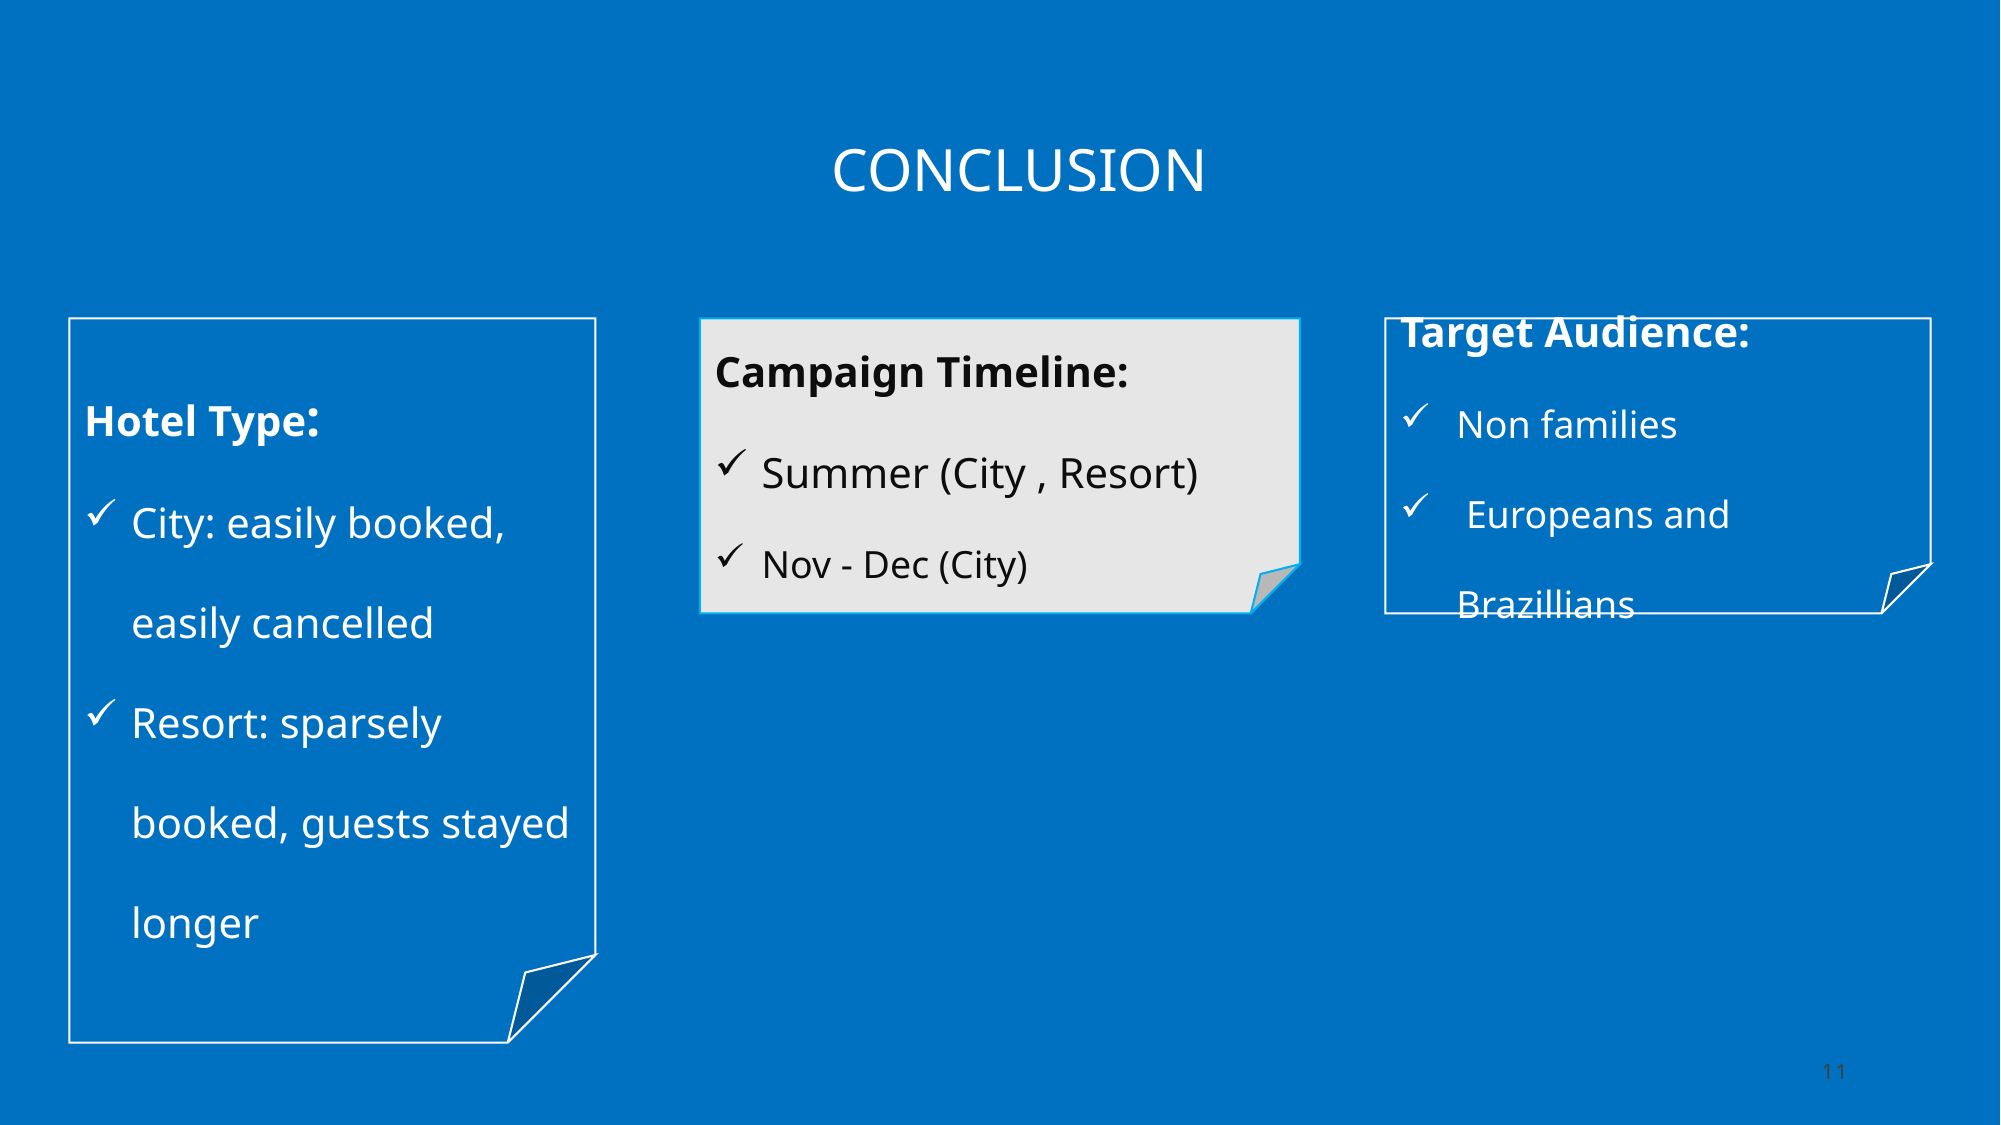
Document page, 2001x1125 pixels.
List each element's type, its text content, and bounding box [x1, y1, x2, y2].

text_box Campaign Timeline: Summer (City , Resort) Nov - Dec (City) [698, 317, 1304, 615]
slide_number 11 [1412, 1042, 1863, 1103]
text_box Hotel Type: City: easily booked, easily cancelled Resort: sparsely booked, guests stayed longer [68, 317, 599, 1044]
text_box Target Audience: Non families Europeans and Brazillians [1384, 317, 1935, 615]
text_box CONCLUSION [449, 90, 1590, 211]
